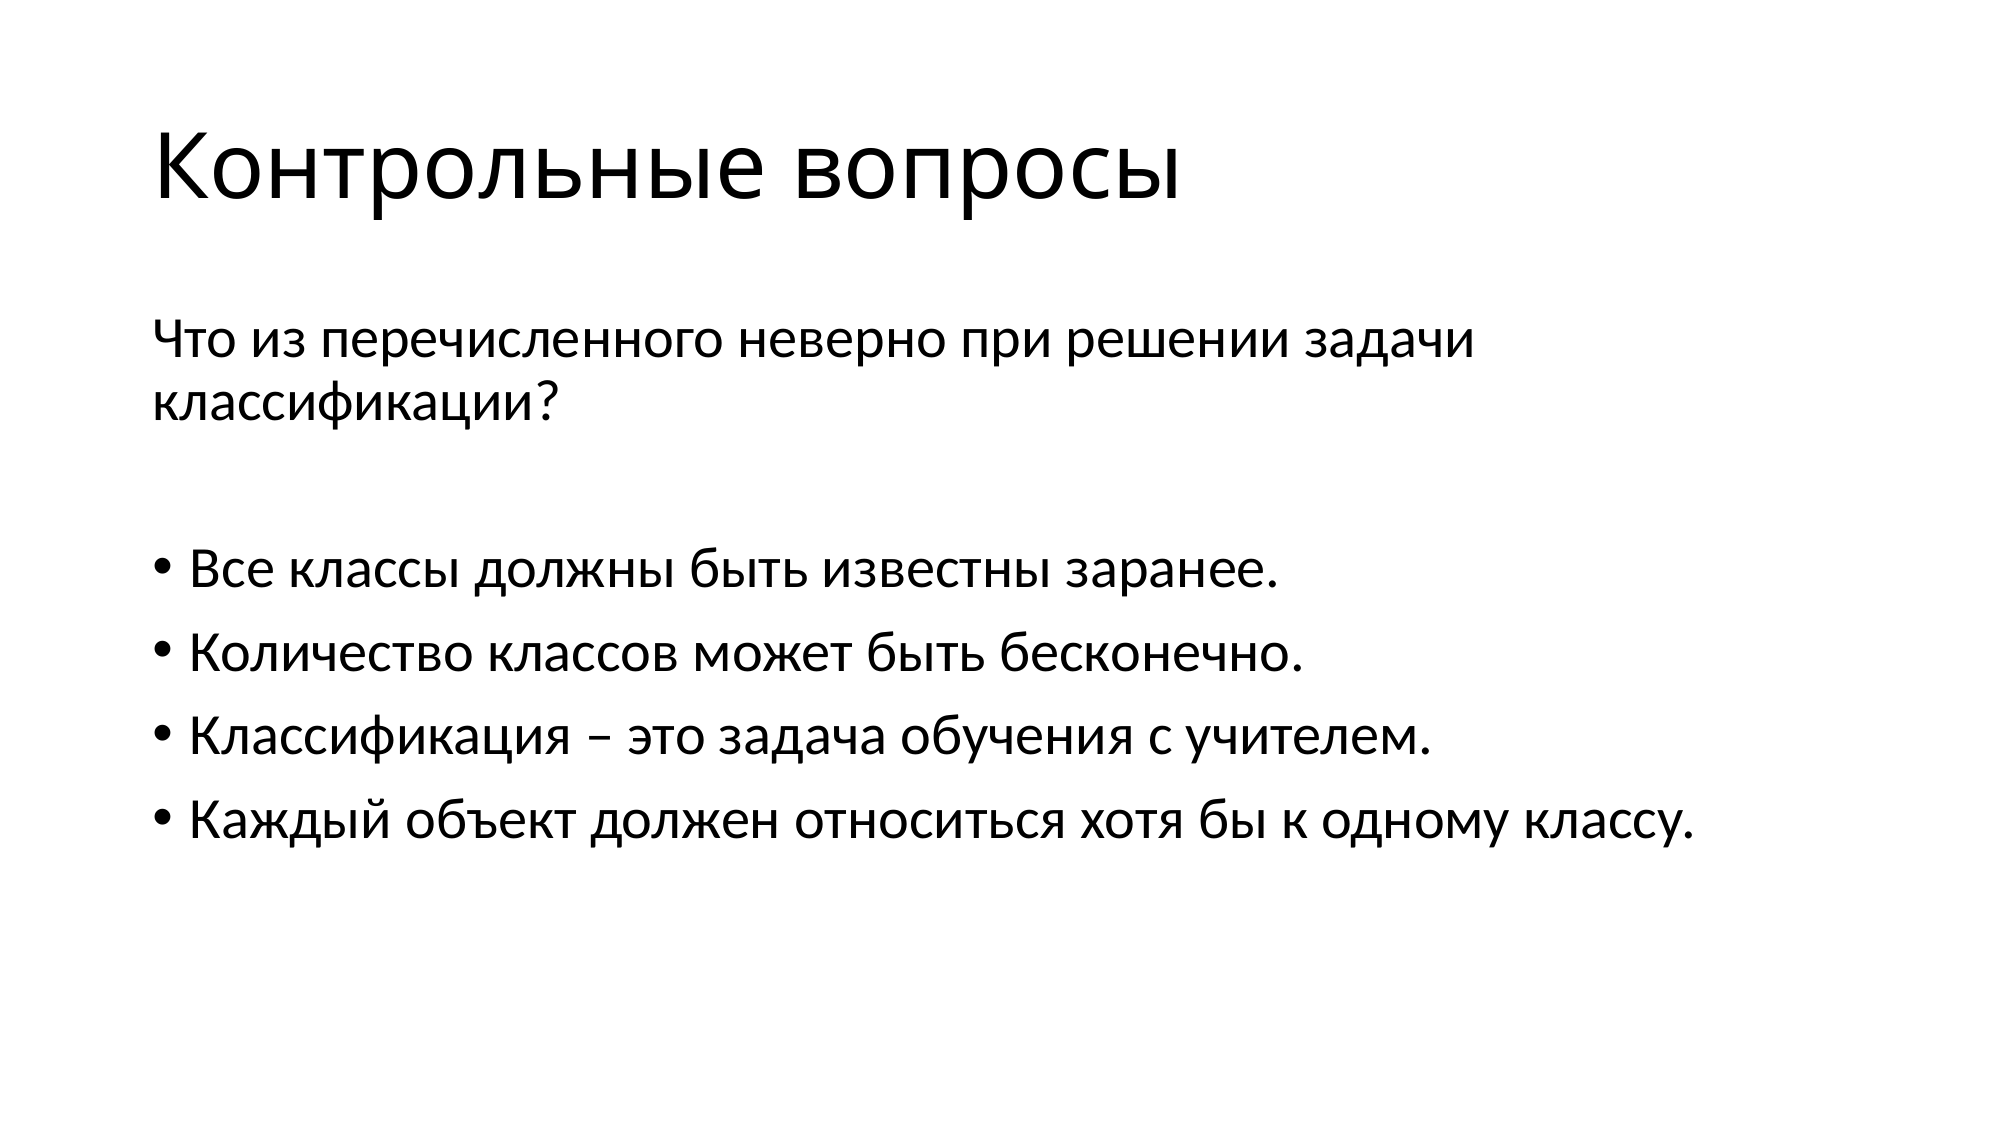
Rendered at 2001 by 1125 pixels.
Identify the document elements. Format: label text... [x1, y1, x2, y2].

title Контрольные вопросы [137, 59, 1863, 278]
list Что из перечисленного неверно при решении задачи классификации? Все классы должны быть известны заранее. Количество классов может быть бесконечно. Классификация – это задача обучения с учителем. Каждый объект должен относиться хотя бы к одному классу. [137, 299, 1863, 1014]
